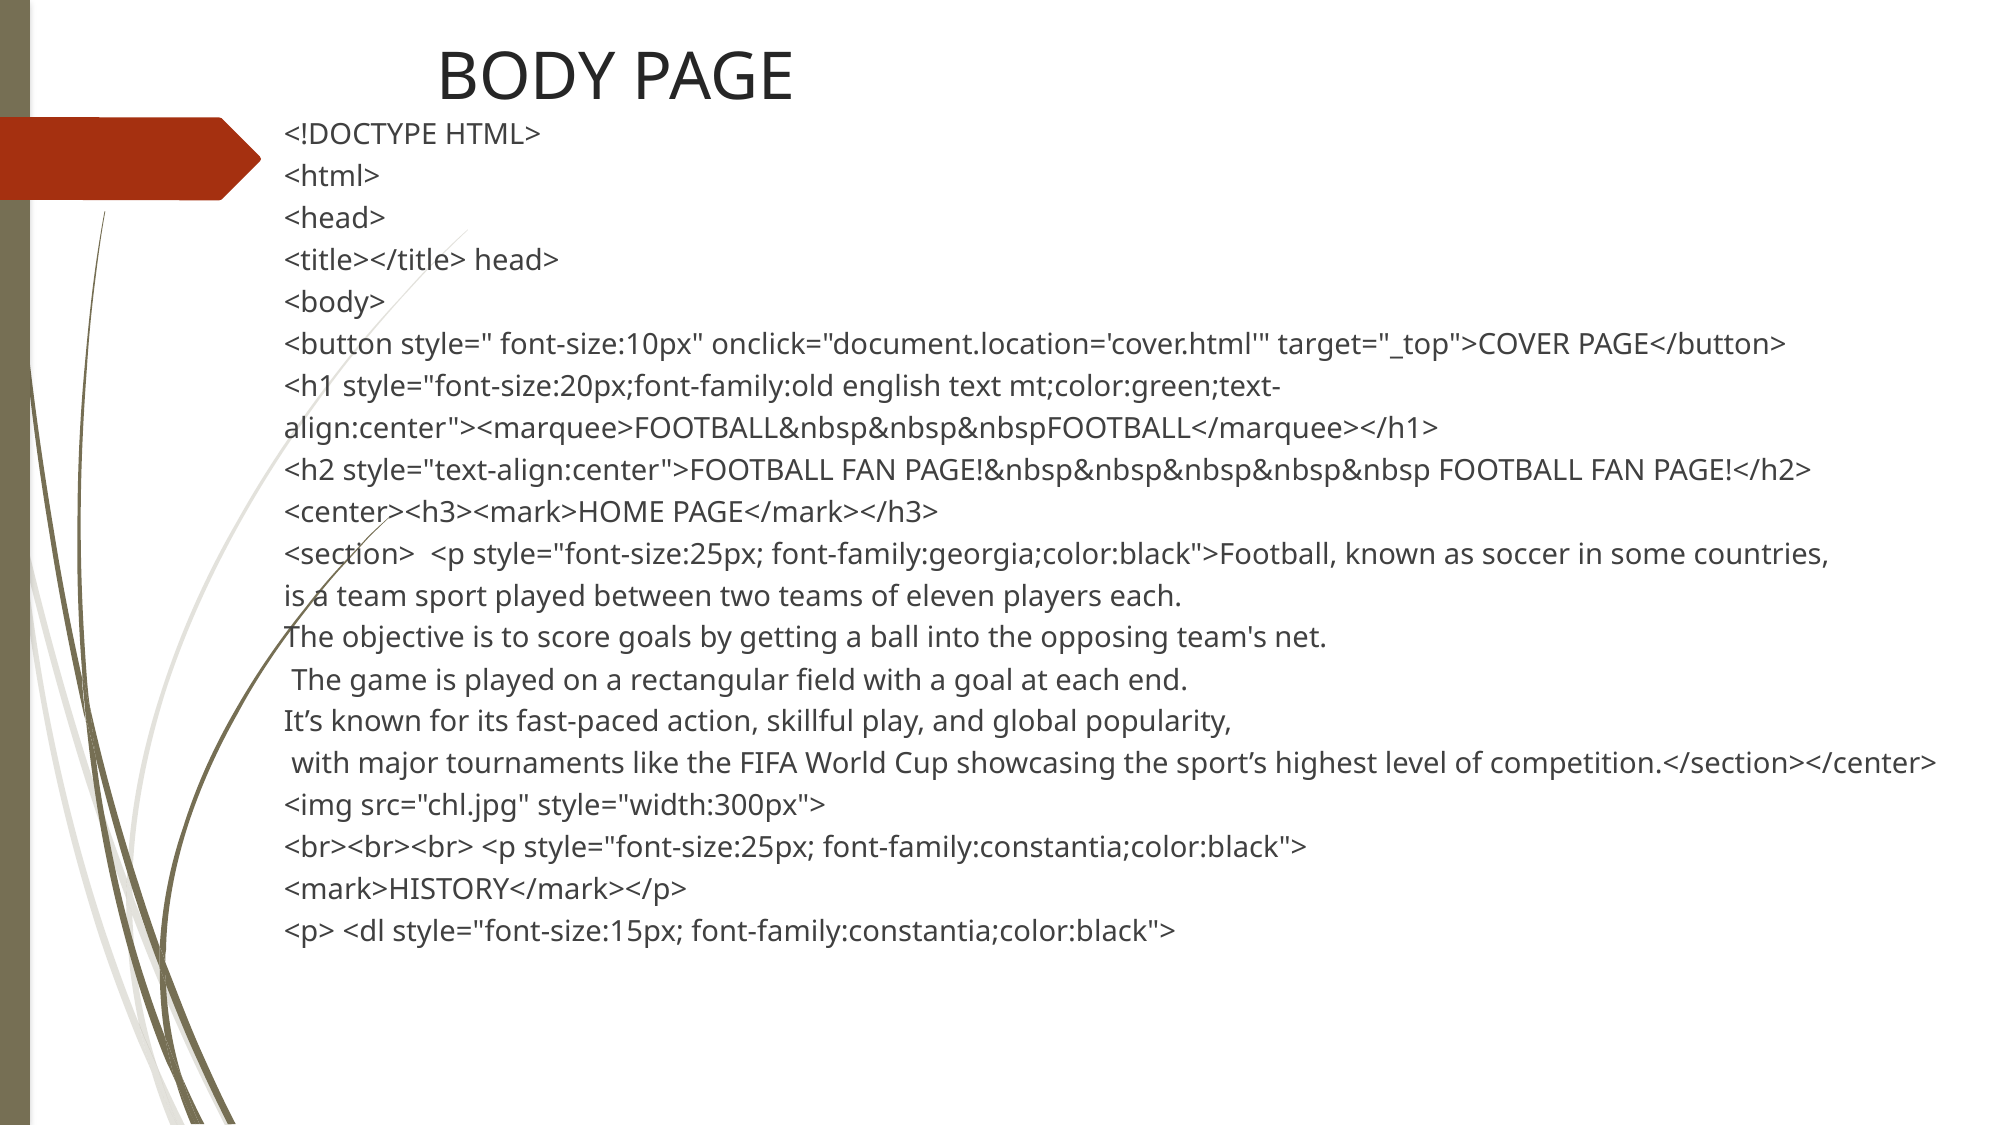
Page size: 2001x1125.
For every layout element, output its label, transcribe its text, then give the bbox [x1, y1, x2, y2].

title BODY PAGE [347, 26, 885, 101]
list <!DOCTYPE HTML> <html> <head> <title></title> head> <body> <button style=" font-size:10px" onclick="document.location='cover.html'" target="_top">COVER PAGE</button> <h1 style="font-size:20px;font-family:old english text mt;color:green;text-align:center"><marquee>FOOTBALL&nbsp&nbsp&nbspFOOTBALL</marquee></h1> <h2 style="text-align:center">FOOTBALL FAN PAGE!&nbsp&nbsp&nbsp&nbsp&nbsp FOOTBALL FAN PAGE!</h2> <center><h3><mark>HOME PAGE</mark></h3> <section> <p style="font-size:25px; font-family:georgia;color:black">Football, known as soccer in some countries, is a team sport played between two teams of eleven players each. The objective is to score goals by getting a ball into the opposing team's net. The game is played on a rectangular field with a goal at each end. It’s known for its fast-paced action, skillful play, and global popularity, with major tournaments like the FIFA World Cup showcasing the sport’s highest level of competition.</section></center> <img src="chl.jpg" style="width:300px"> <br><br><br> <p style="font-size:25px; font-family:constantia;color:black"> <mark>HISTORY</mark></p> <p> <dl style="font-size:15px; font-family:constantia;color:black"> [268, 101, 2000, 1024]
